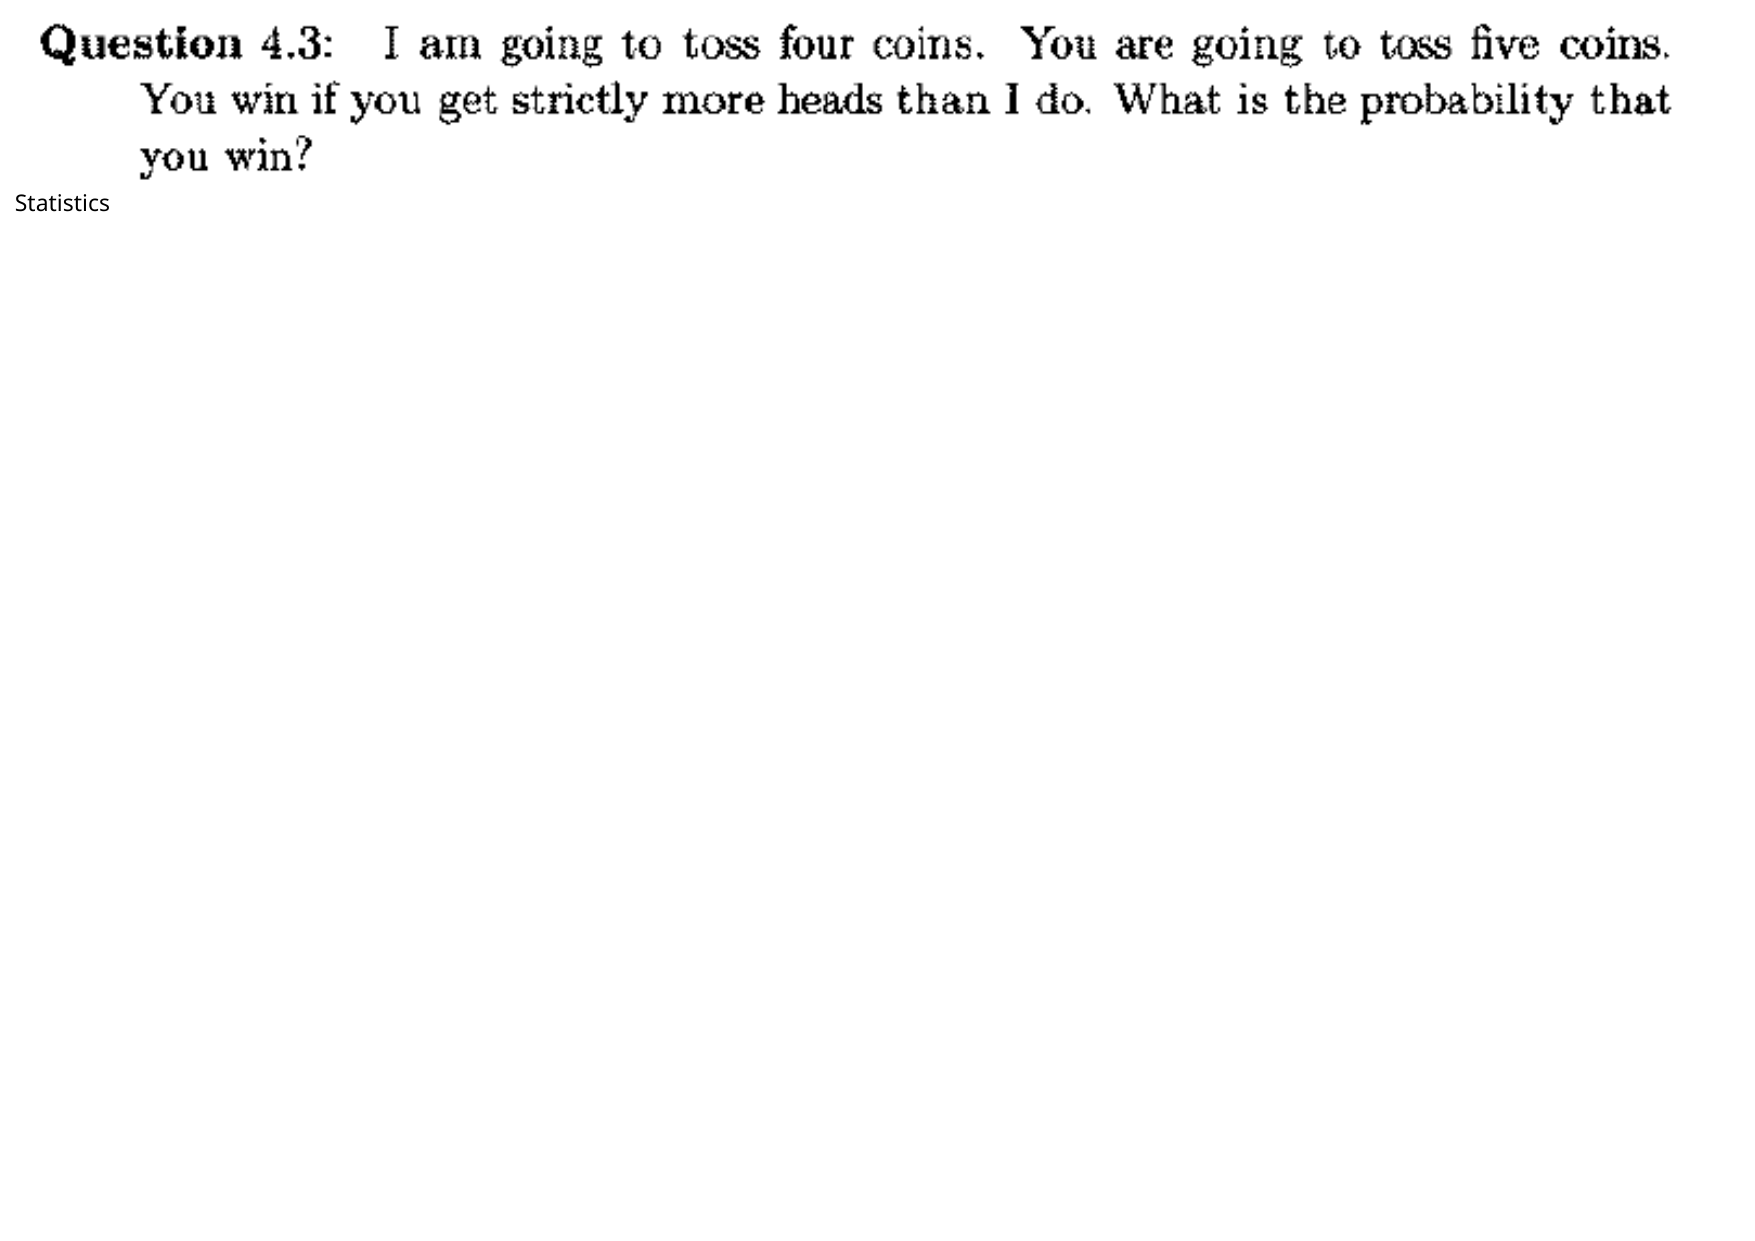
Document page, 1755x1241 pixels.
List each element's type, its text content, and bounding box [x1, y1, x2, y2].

text_box Statistics [14, 204, 417, 216]
picture [0, 5, 1702, 193]
